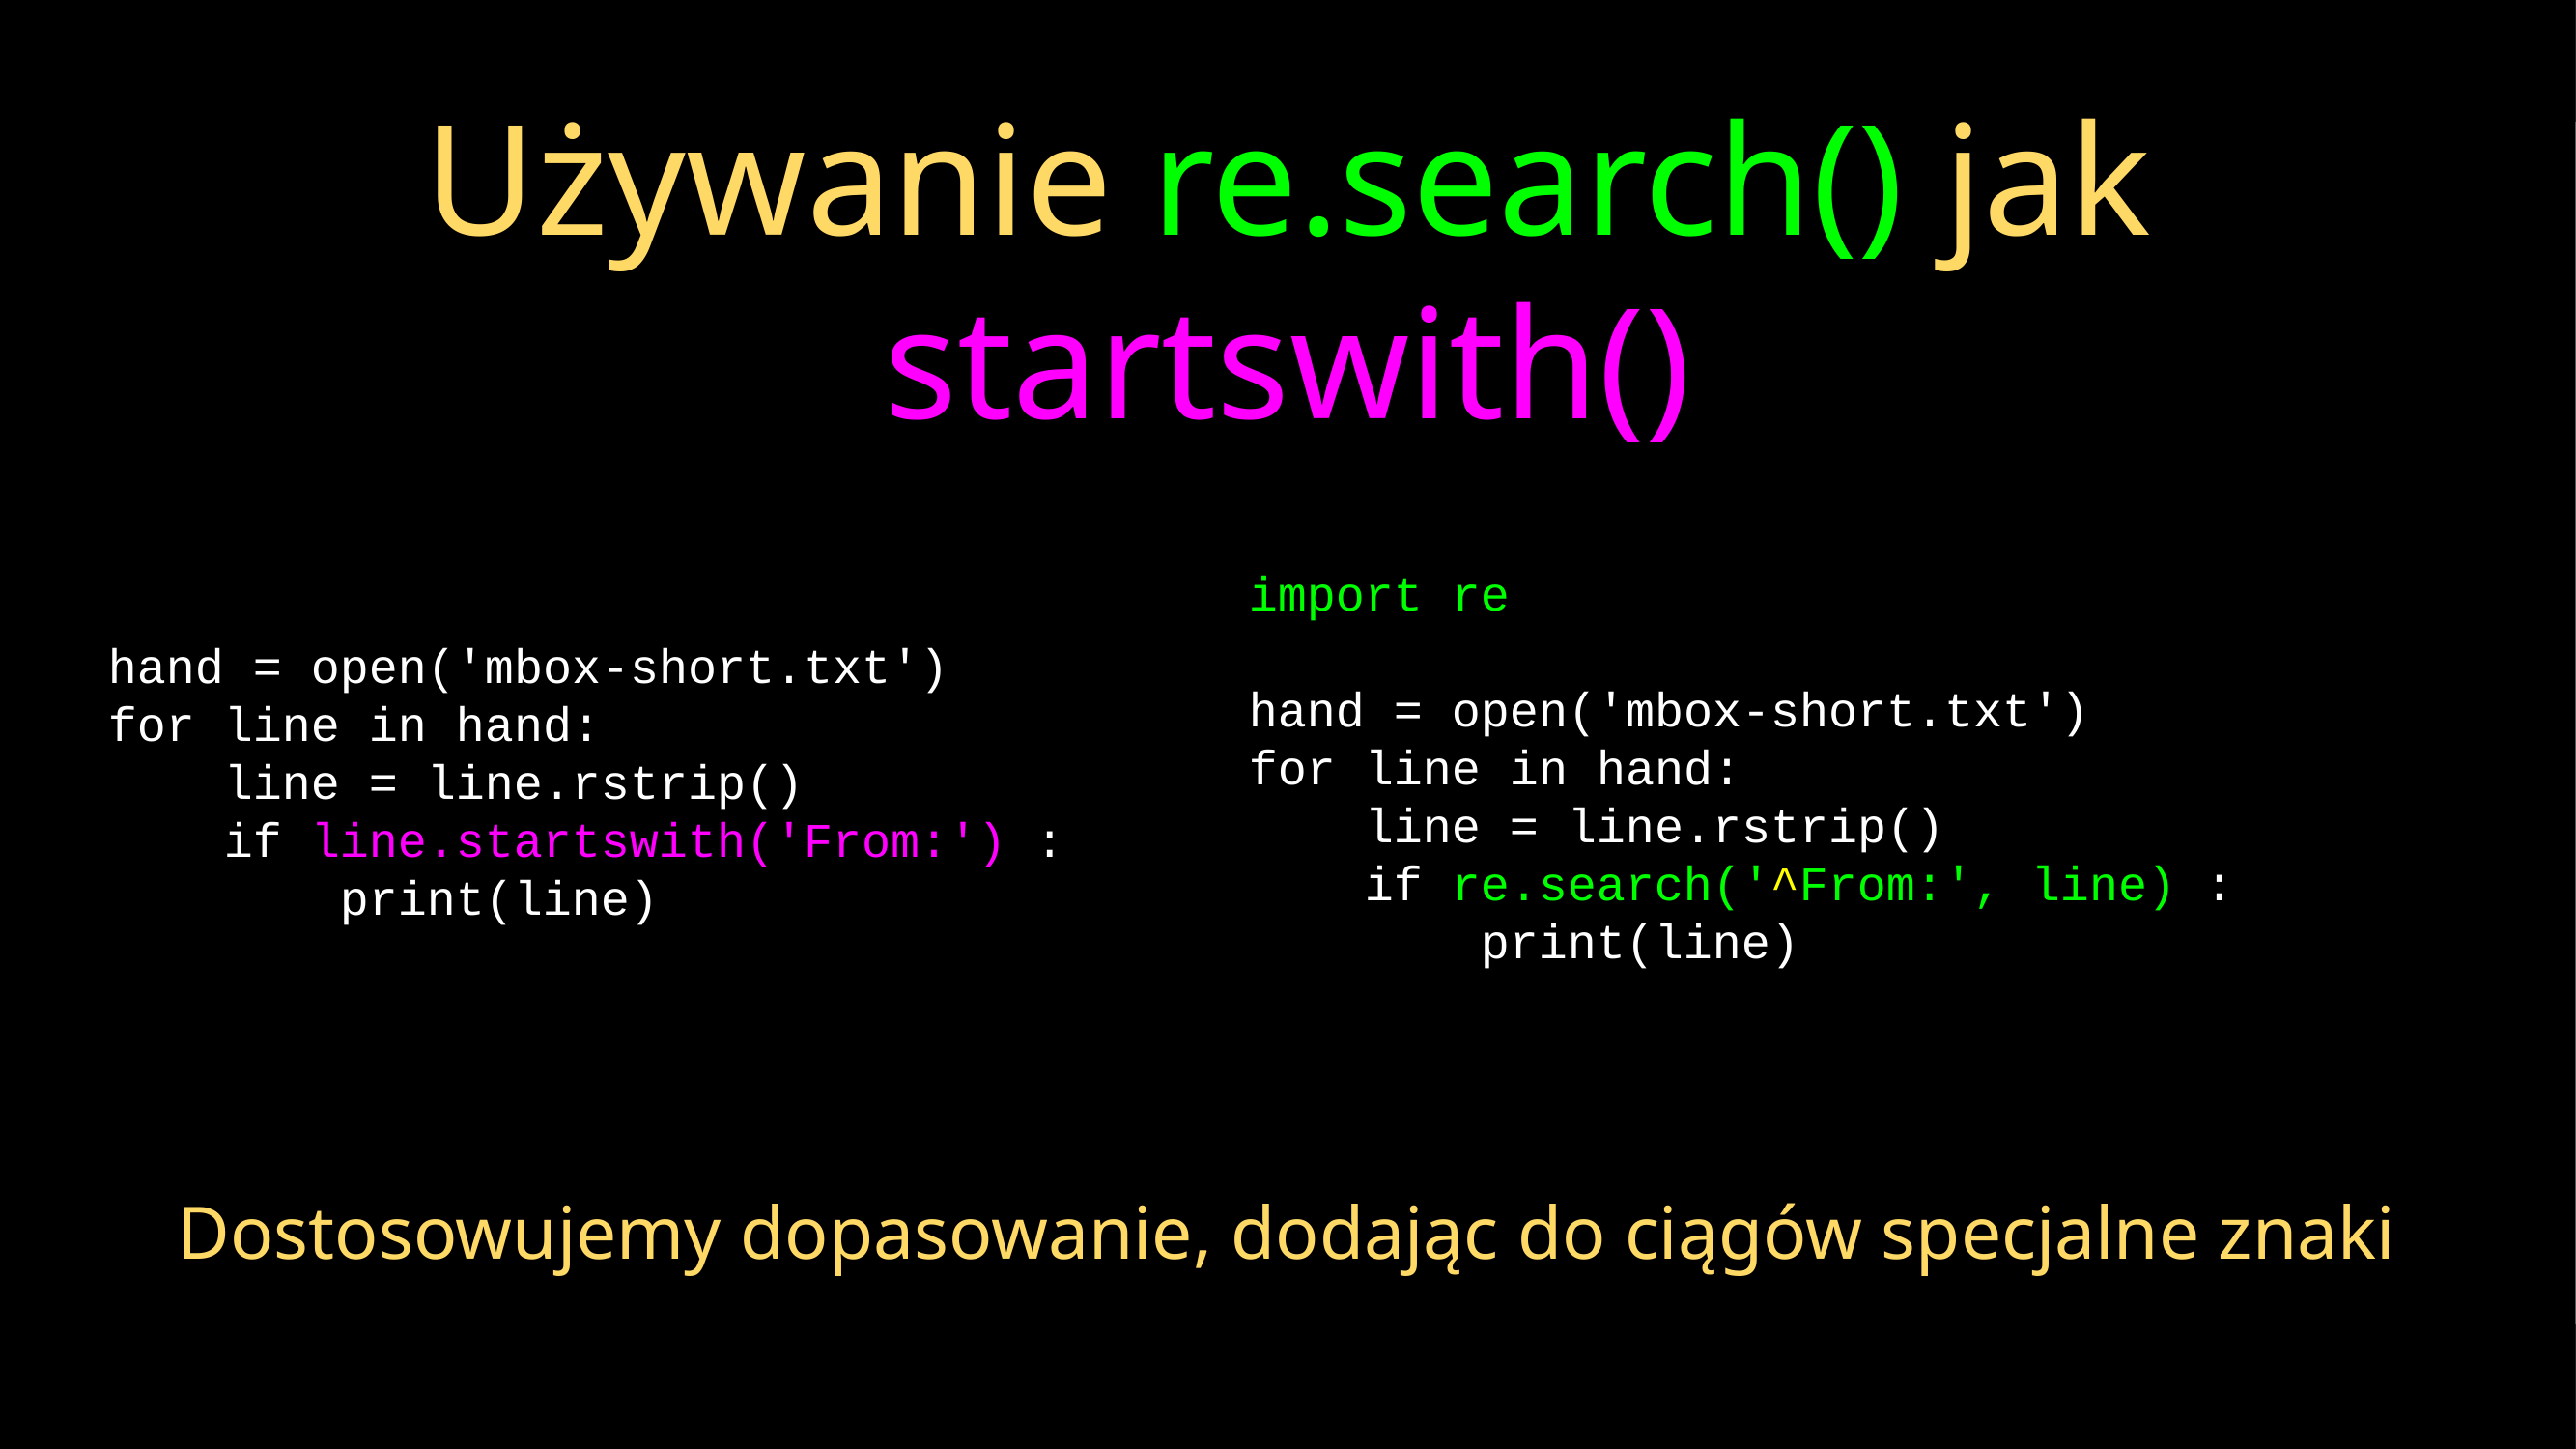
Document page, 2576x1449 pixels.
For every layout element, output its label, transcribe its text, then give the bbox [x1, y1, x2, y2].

text_box hand = open('mbox-short.txt') for line in hand: line = line.rstrip() if line.startswith('From:') : print(line) [107, 524, 1433, 1037]
title Używanie re.search() jak startswith() [0, 128, 2576, 403]
text_box Dostosowujemy dopasowanie, dodając do ciągów specjalne znaki [38, 1180, 2536, 1280]
text_box import re hand = open('mbox-short.txt') for line in hand: line = line.rstrip() if re.search('^From:', line) : print(line) [1248, 494, 2501, 1037]
